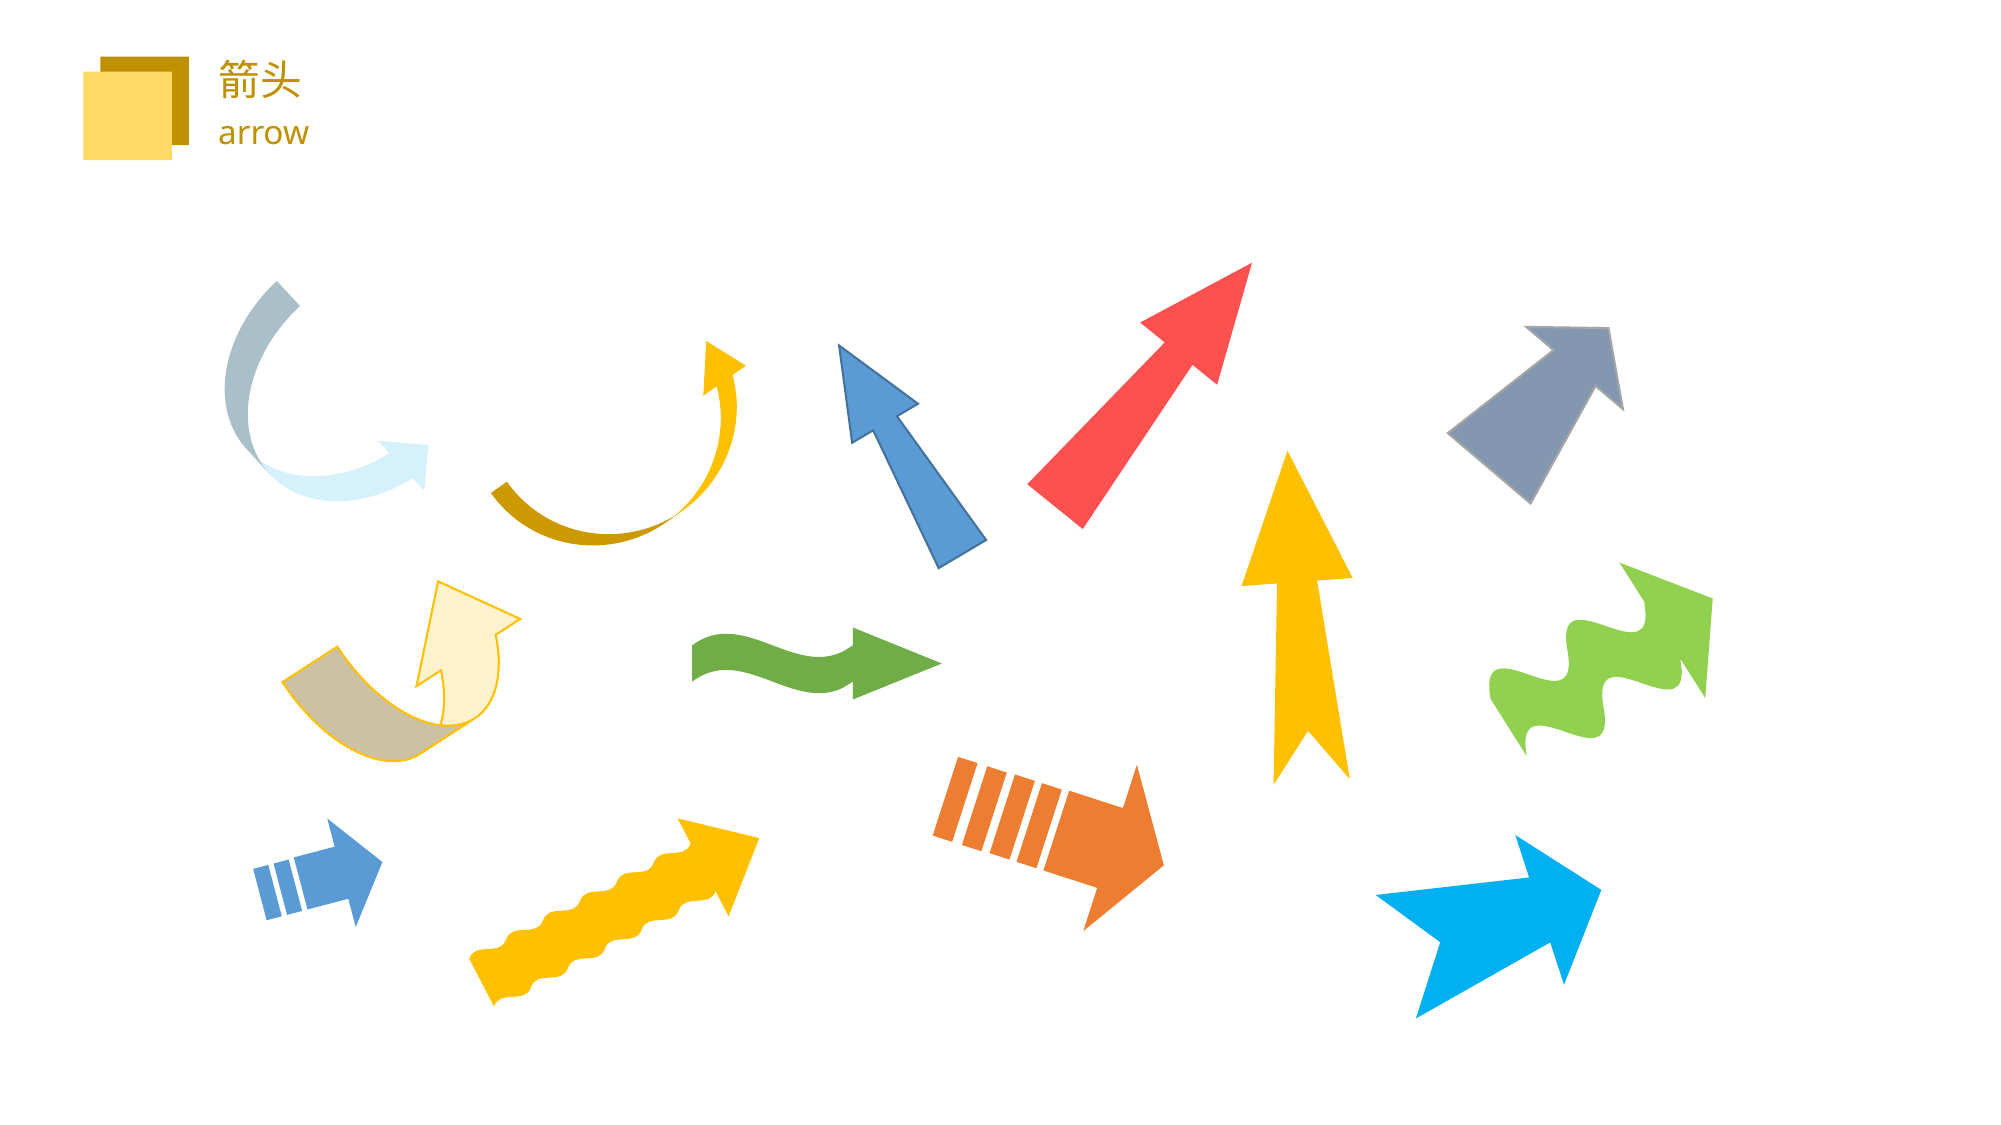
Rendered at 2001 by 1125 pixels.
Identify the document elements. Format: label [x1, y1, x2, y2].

text_box [960, 764, 1009, 853]
text_box [988, 773, 1037, 861]
text_box [691, 625, 945, 701]
text_box [281, 579, 523, 763]
text_box [1240, 448, 1355, 789]
text_box [272, 858, 304, 917]
text_box [931, 755, 979, 844]
text_box [837, 343, 988, 570]
text_box [83, 53, 459, 161]
text_box [1025, 260, 1254, 531]
text_box [1372, 832, 1603, 1021]
text_box [468, 816, 761, 1009]
text_box [292, 815, 384, 931]
text_box [489, 339, 748, 547]
text_box [1446, 325, 1625, 506]
text_box [1042, 761, 1166, 935]
text_box [251, 863, 284, 922]
text_box [223, 279, 430, 503]
text_box [1015, 781, 1064, 870]
text_box [1488, 560, 1714, 757]
